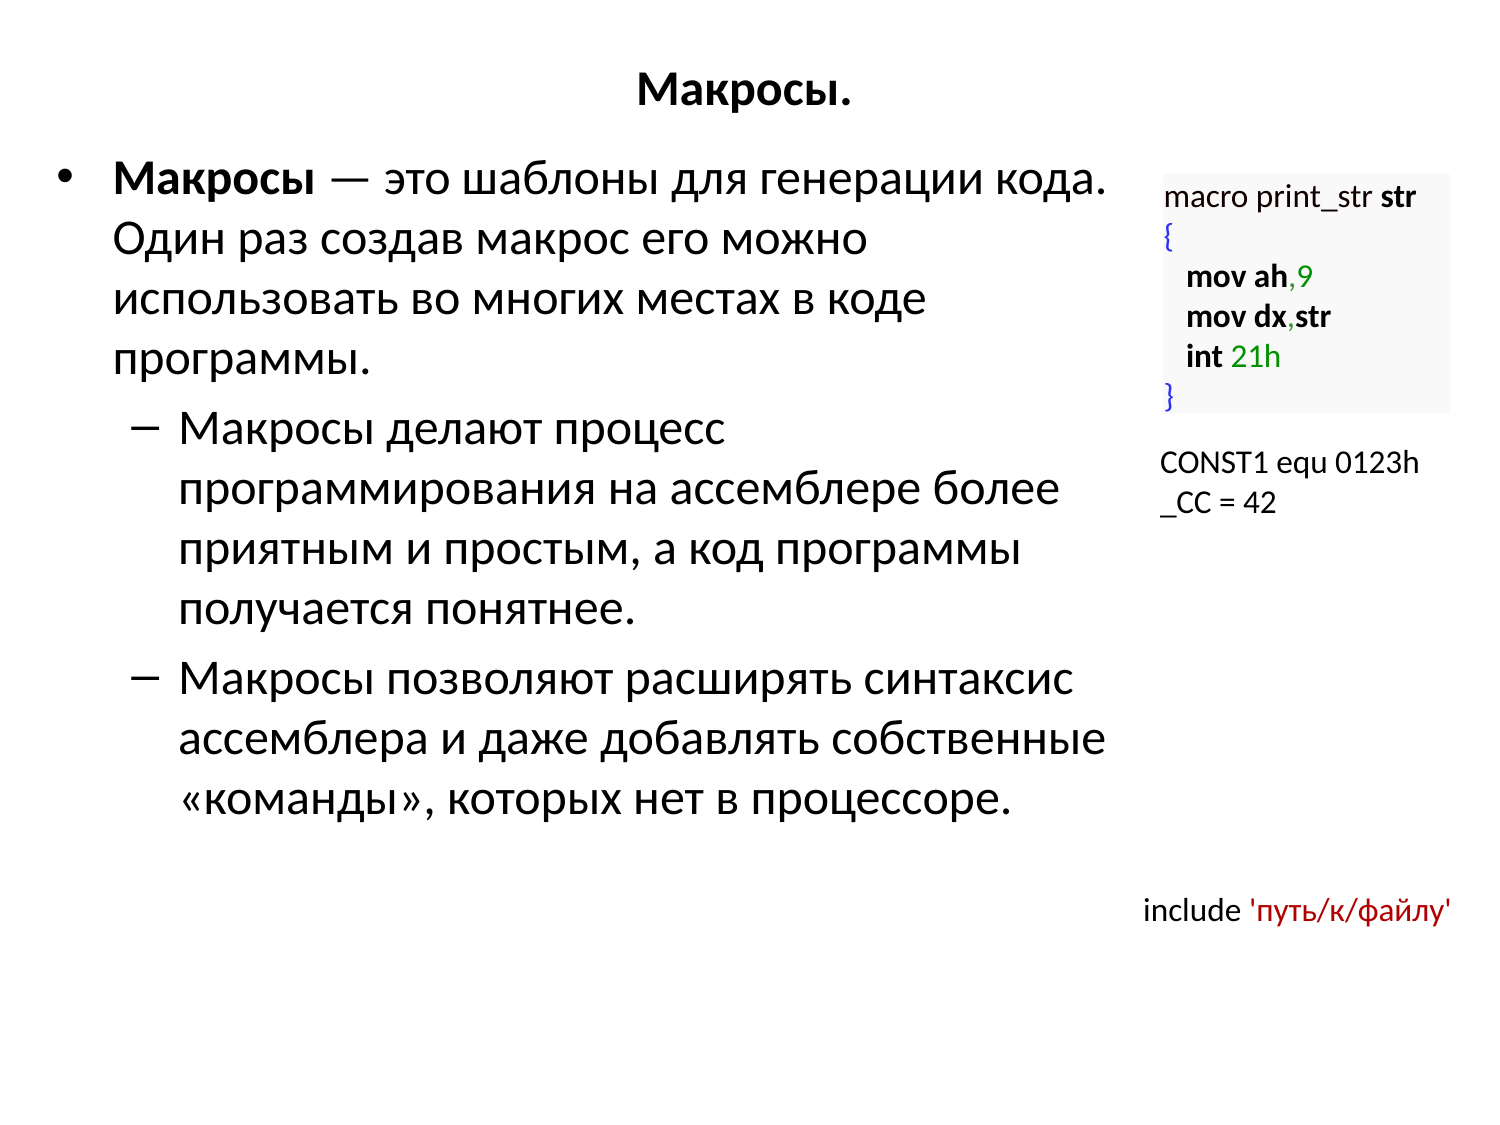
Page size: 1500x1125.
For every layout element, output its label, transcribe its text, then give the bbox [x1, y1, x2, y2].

title Макросы. [75, 45, 1425, 126]
text_box macro print_str str { mov ah,9 mov dx,str int 21h } [1163, 173, 1450, 414]
text_box CONST1 equ 0123h _СС = 42 [1145, 432, 1435, 528]
list Макросы — это шаблоны для генерации кода. Один раз создав макрос его можно использовать во многих местах в коде программы. Макросы делают процесс программирования на ассемблере более приятным и простым, а код программы получается понятнее. Макросы позволяют расширять синтаксис ассемблера и даже добавлять собственные «команды», которых нет в процессоре. [41, 137, 1164, 1083]
table_header include 'путь/к/файлу' [1137, 893, 1476, 1072]
